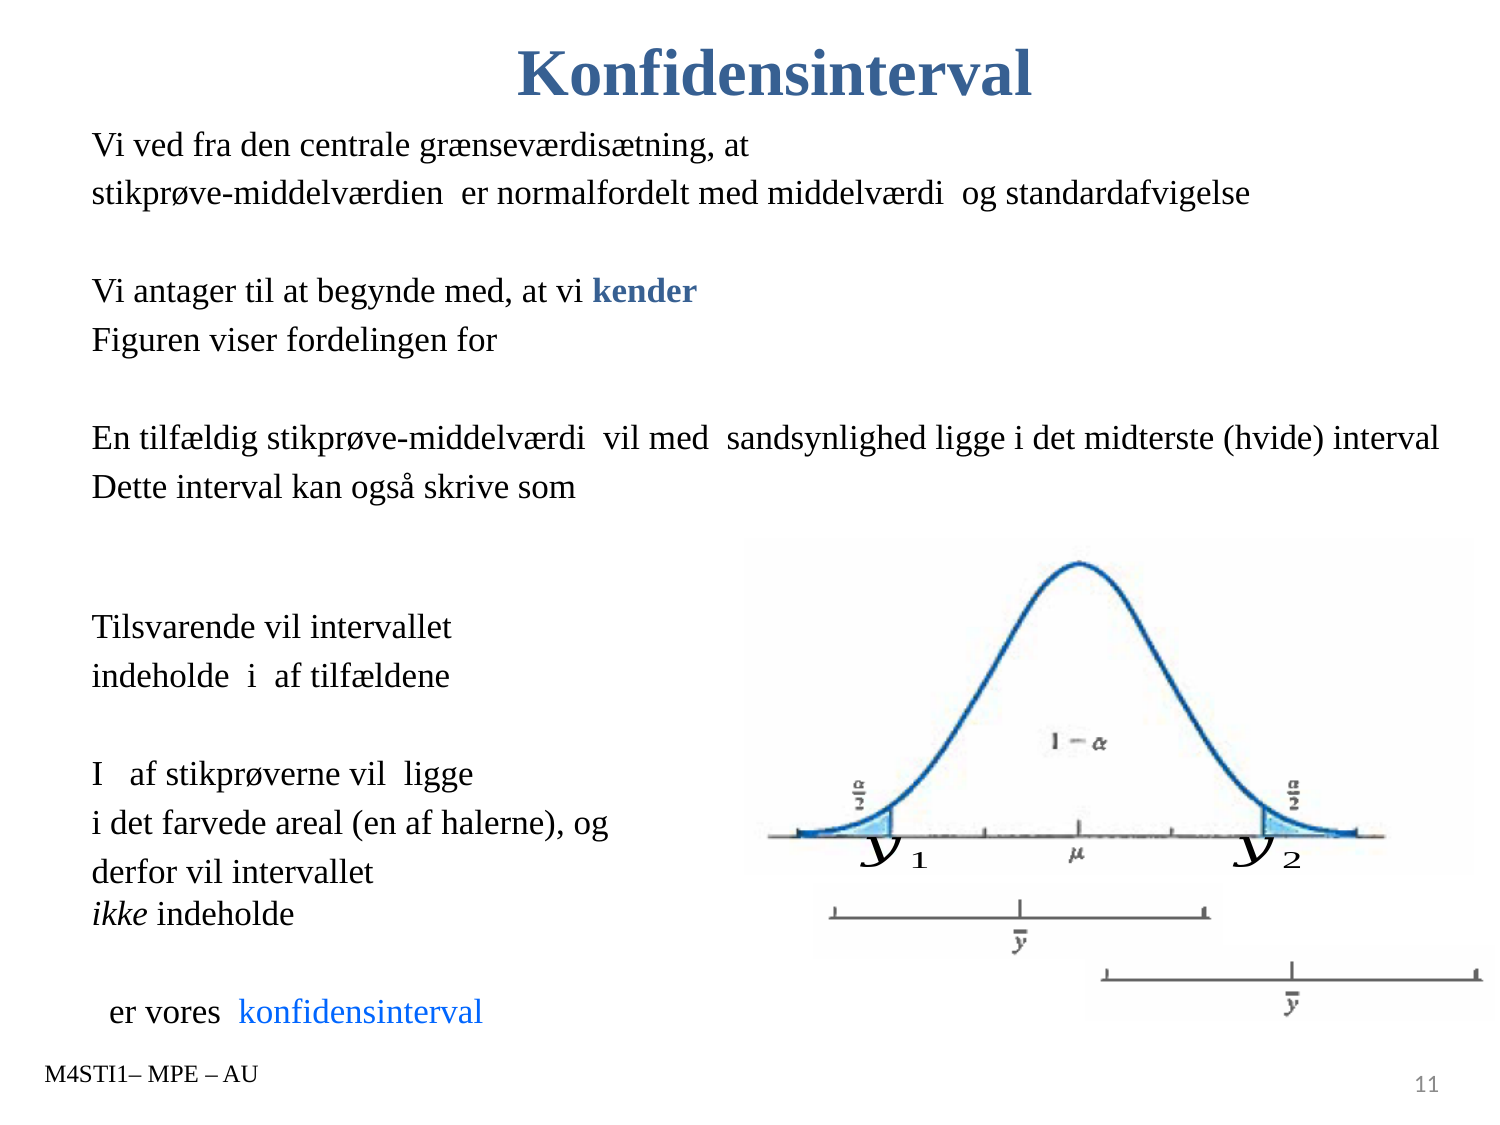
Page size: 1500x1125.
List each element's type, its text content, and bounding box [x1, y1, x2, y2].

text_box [744, 538, 1474, 875]
title Konfidensinterval [84, 7, 1467, 130]
slide_number M4STI1– MPE – AU [29, 1042, 380, 1103]
picture [813, 883, 1495, 1021]
list [76, 219, 1459, 1107]
